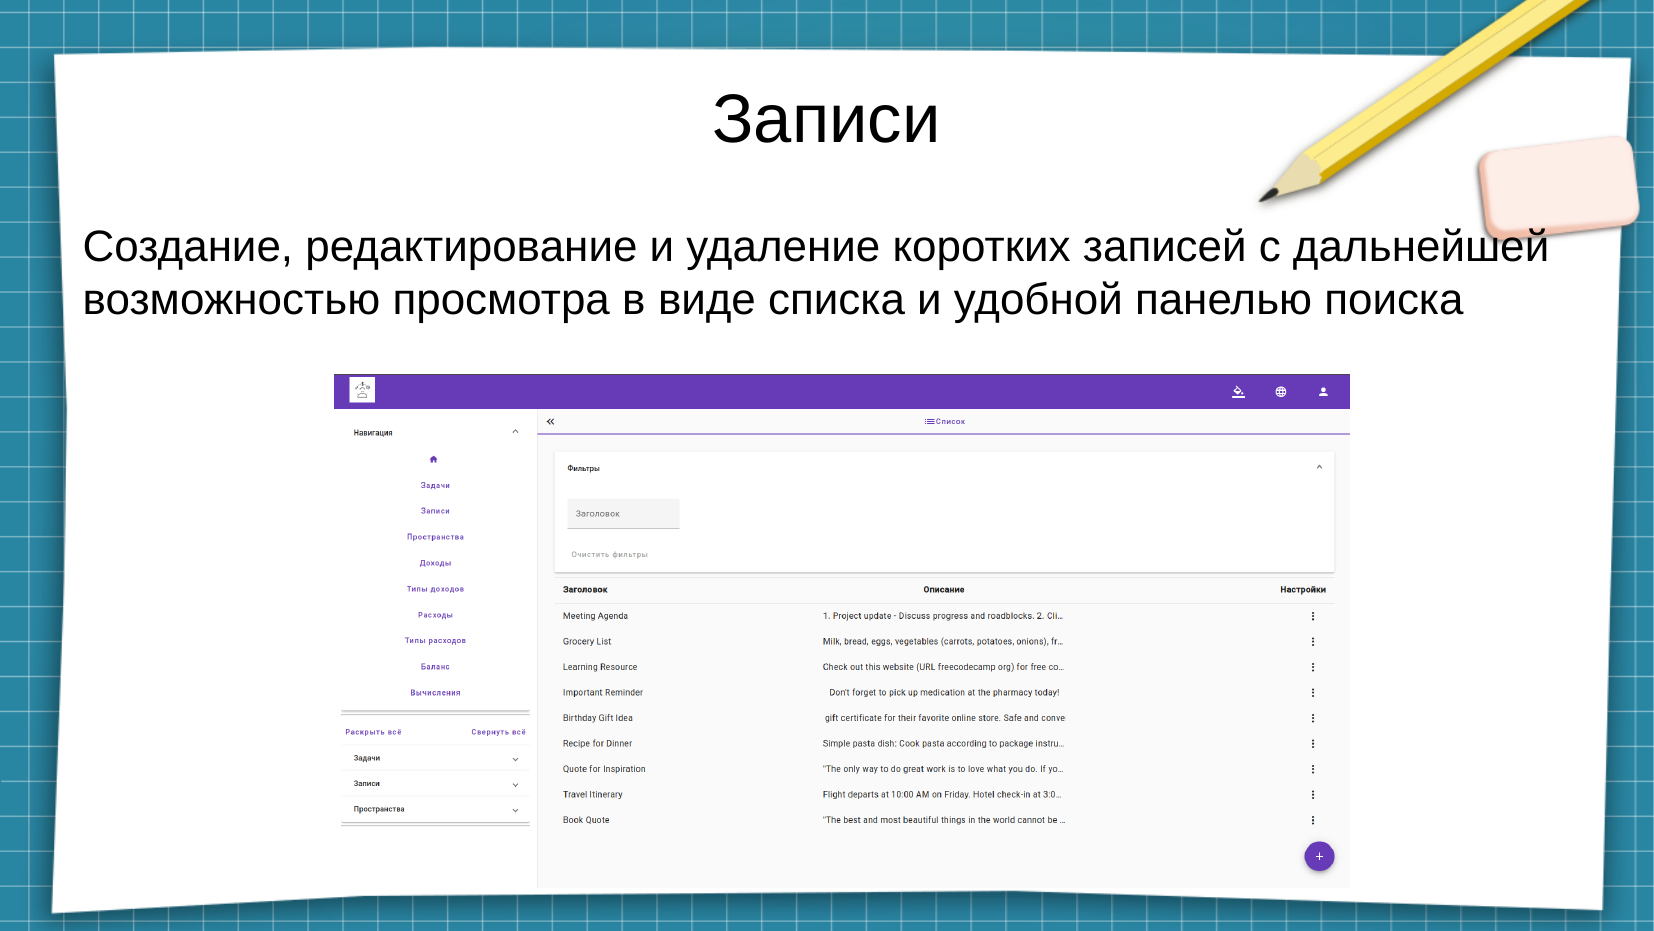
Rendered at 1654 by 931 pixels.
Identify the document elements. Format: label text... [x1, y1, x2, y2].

title Записи [82, 37, 1571, 193]
picture [0, 0, 1654, 931]
list Создание, редактирование и удаление коротких записей с дальнейшей возможностью просмотра в виде списка и удобной панелью поиска [82, 217, 1571, 375]
